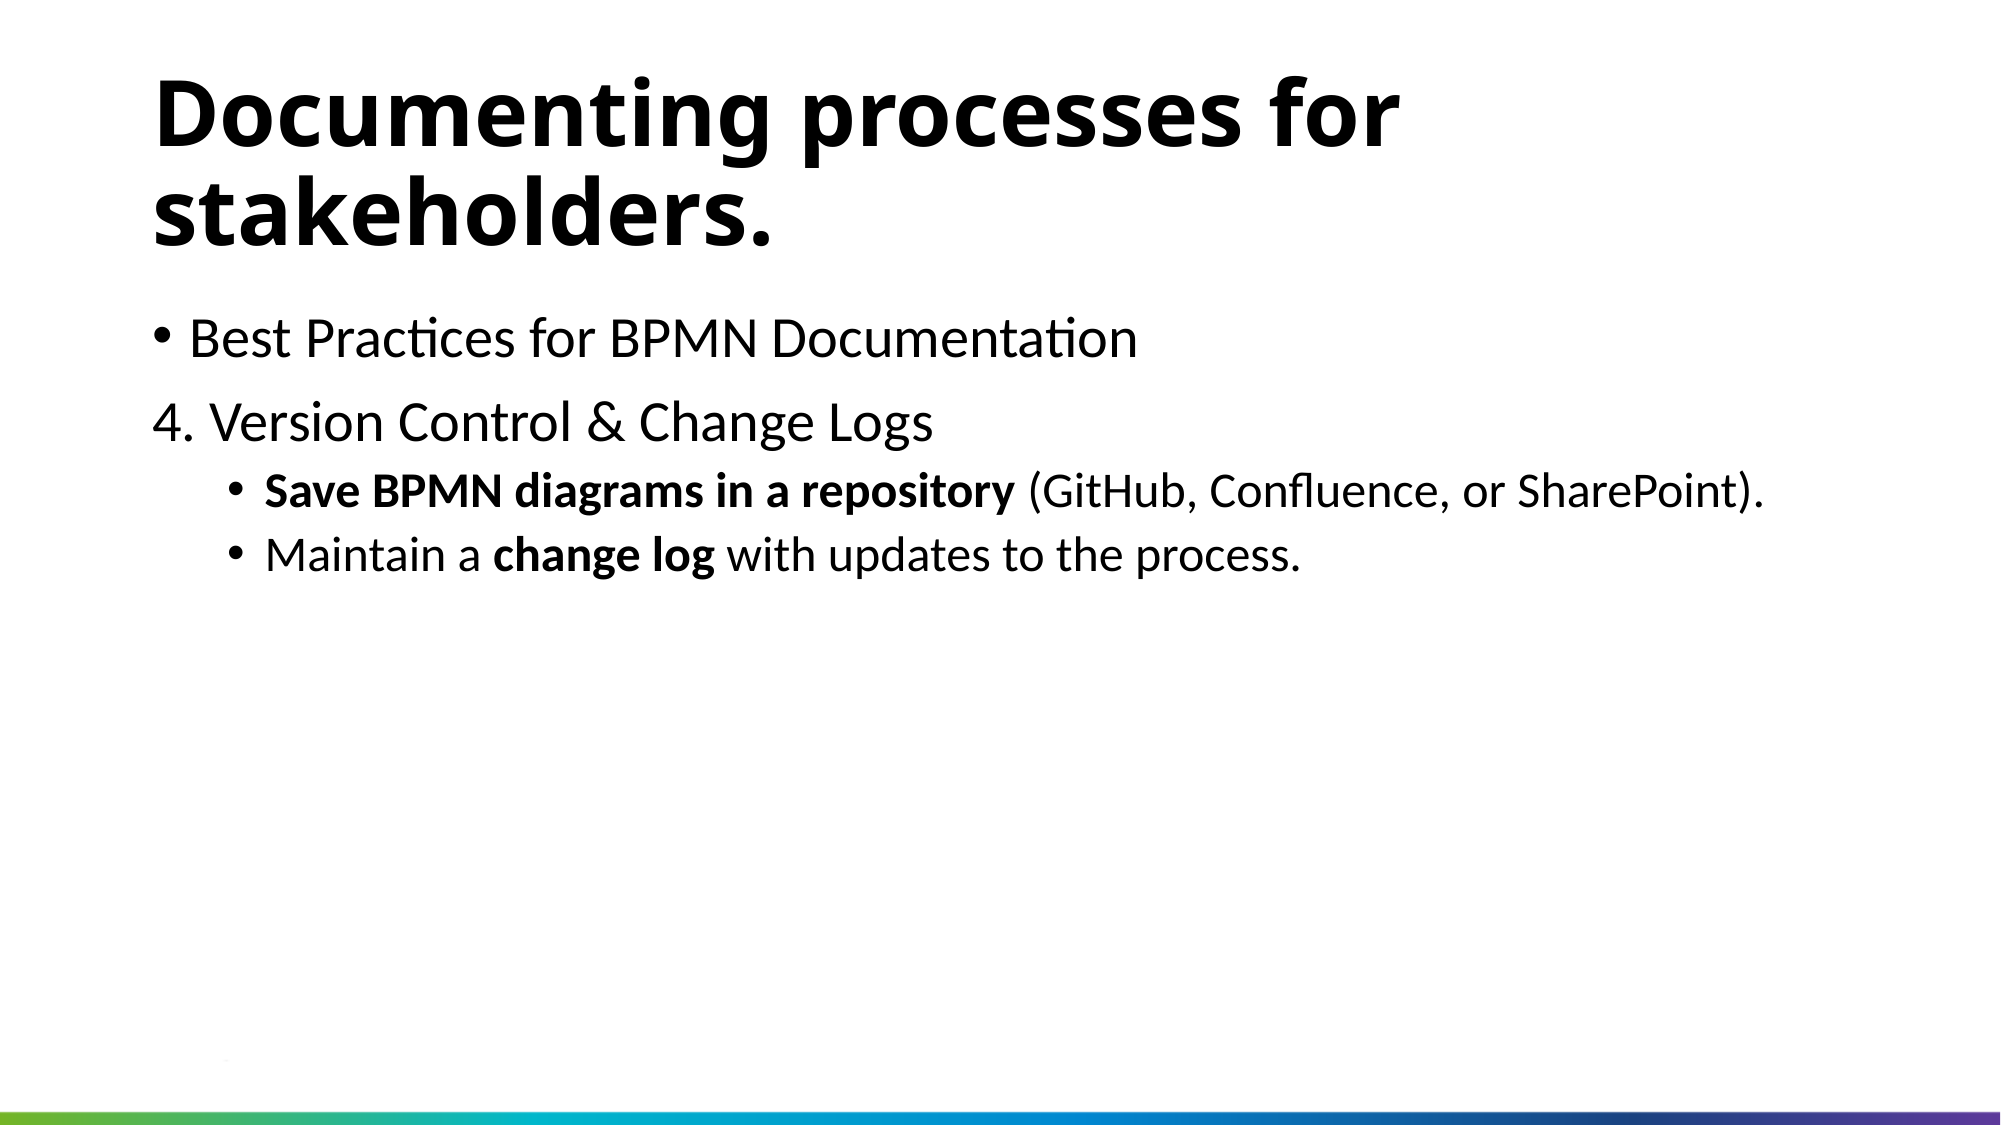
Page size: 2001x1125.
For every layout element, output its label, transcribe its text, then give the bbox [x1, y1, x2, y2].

picture [0, 0, 2001, 1125]
text_box Documenting processes for stakeholders. [137, 59, 1863, 278]
text_box Best Practices for BPMN Documentation 4. Version Control & Change Logs Save BPMN diagrams in a repository (GitHub, Confluence, or SharePoint). Maintain a change log with updates to the process. [137, 299, 1863, 1014]
